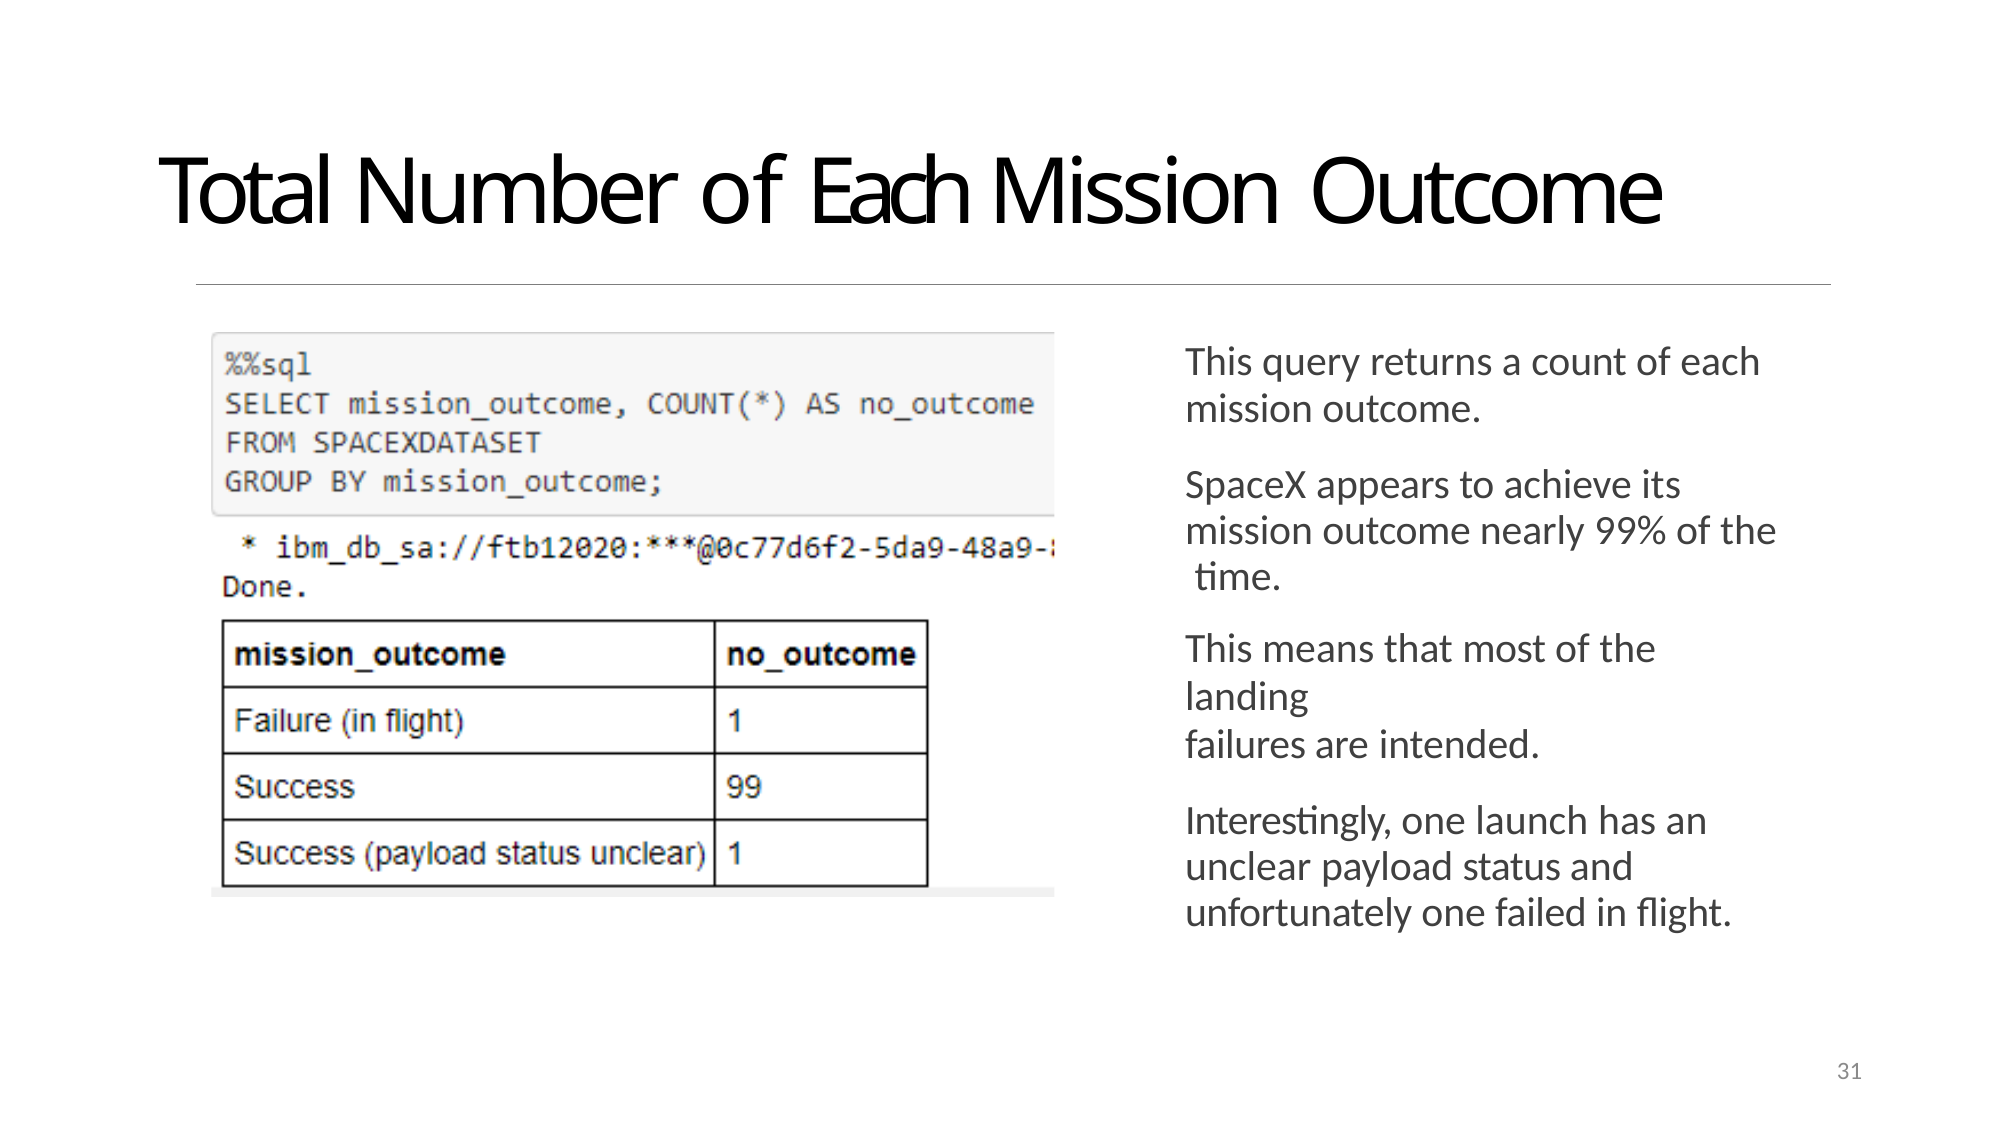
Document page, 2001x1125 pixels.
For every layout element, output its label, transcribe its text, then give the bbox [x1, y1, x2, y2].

text_box This query returns a count of each mission outcome. SpaceX appears to achieve its mission outcome nearly 99% of the time. This means that most of the landing failures are intended. Interestingly, one launch has an unclear payload status and unfortunately one failed in flight. [1182, 333, 1793, 935]
title Total Number of Each Mission Outcome [156, 90, 1684, 281]
text_box [211, 332, 1055, 897]
slide_number 31 [1412, 746, 1863, 1125]
